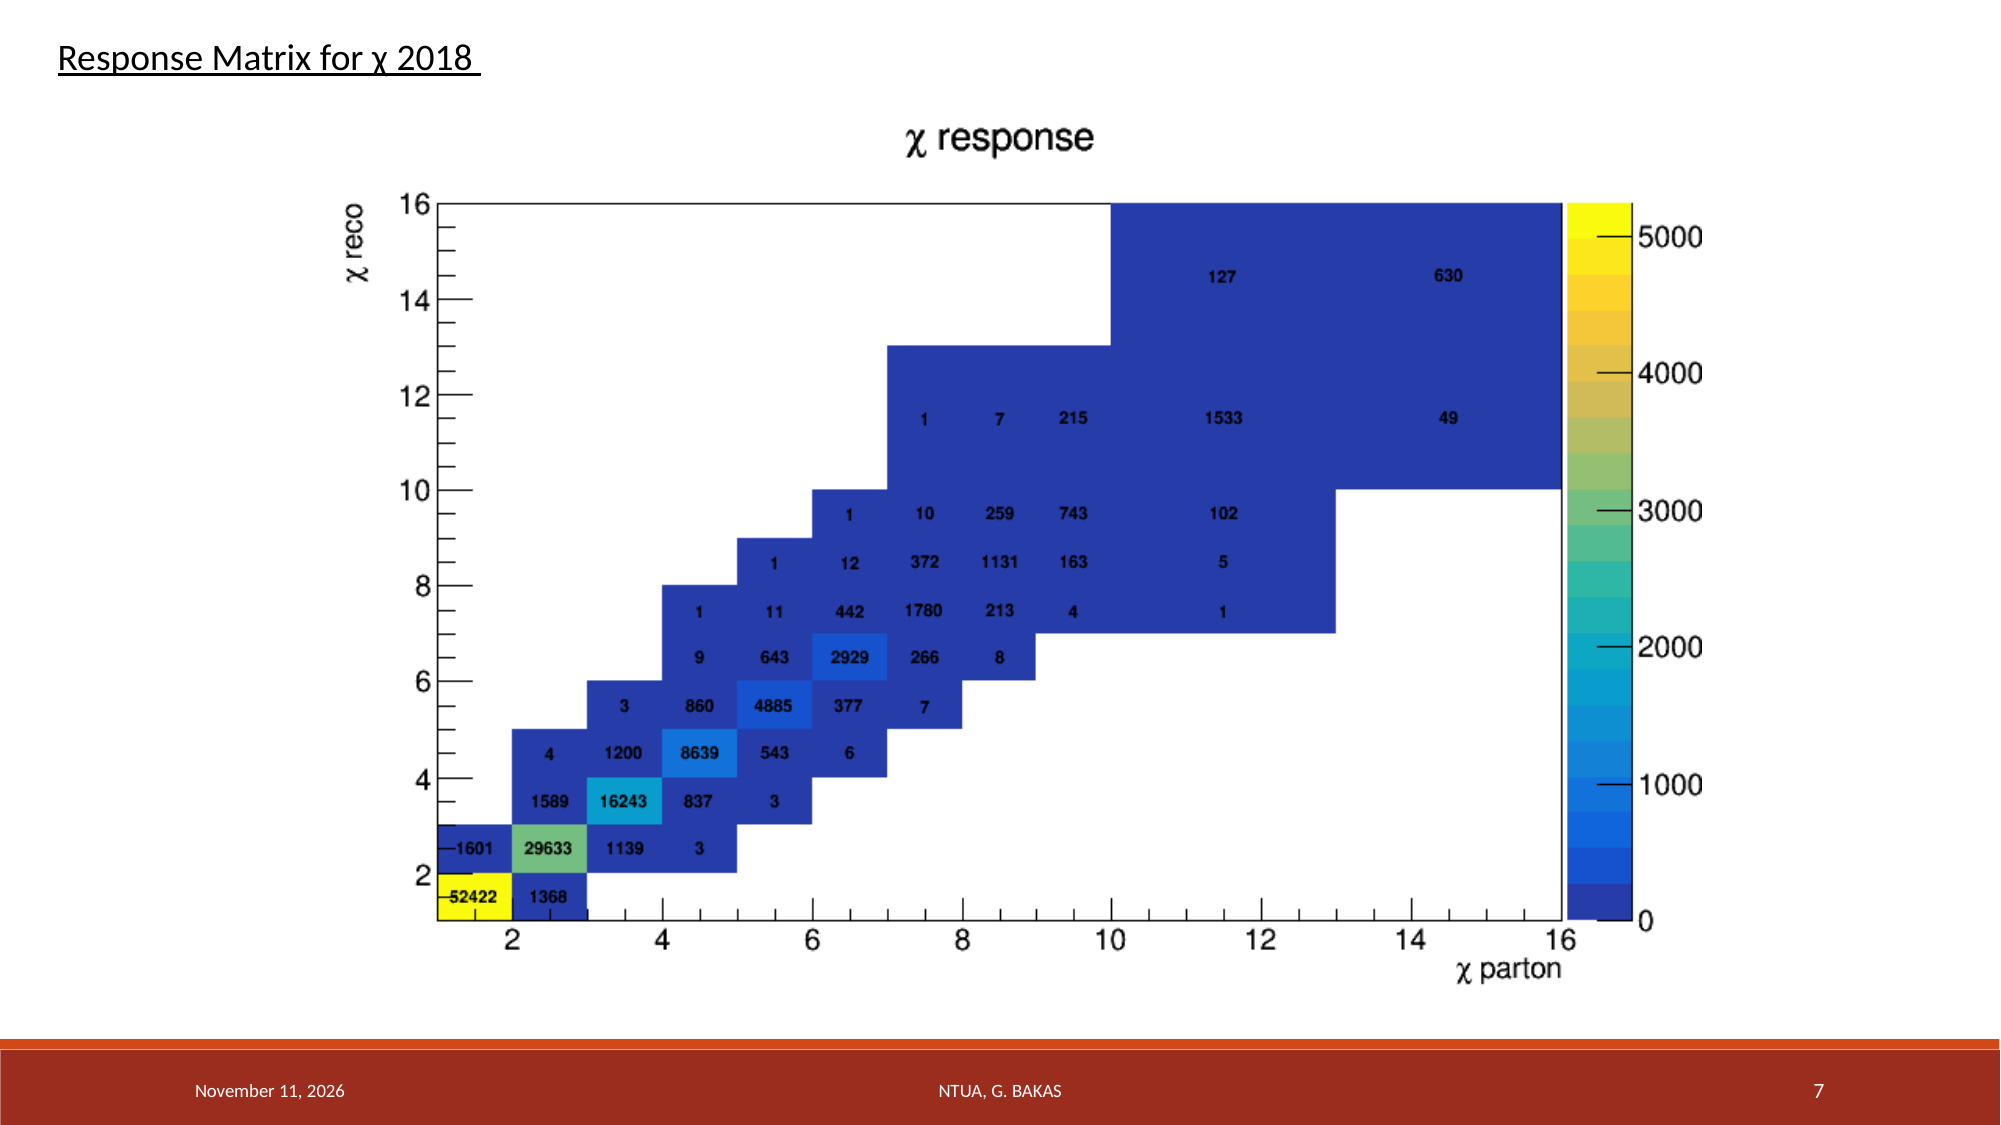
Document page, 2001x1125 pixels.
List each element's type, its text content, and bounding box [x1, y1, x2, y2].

slide_number 7 [1624, 1059, 1840, 1120]
footer NTUA, G. Bakas [604, 1059, 1396, 1120]
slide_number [180, 1059, 586, 1120]
text_box Response Matrix for χ 2018 [42, 25, 1822, 86]
picture [297, 114, 1703, 1011]
